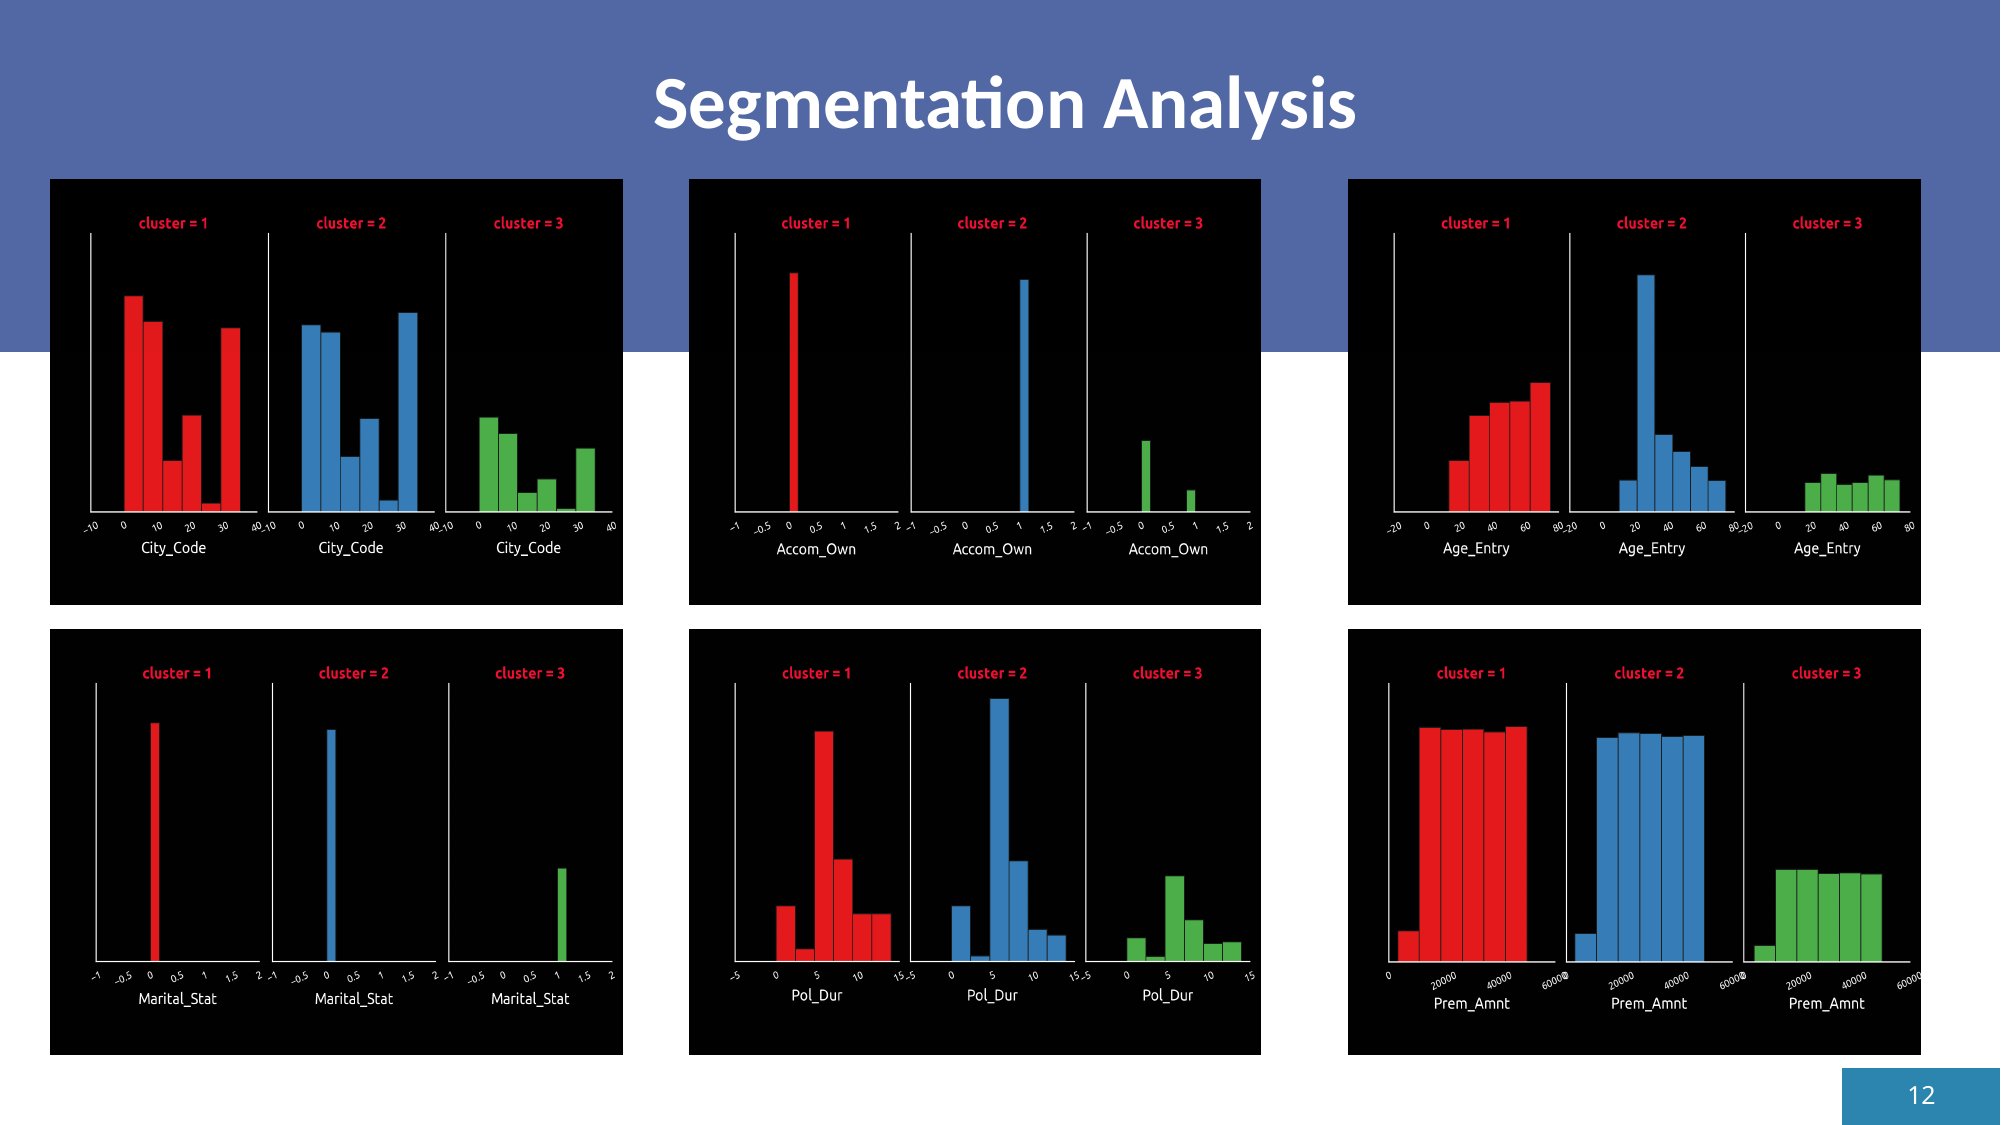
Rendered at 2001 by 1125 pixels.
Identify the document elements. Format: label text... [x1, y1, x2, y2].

picture [689, 629, 1261, 1055]
slide_number 12 [1889, 1079, 1951, 1114]
picture [50, 179, 623, 605]
picture [50, 629, 623, 1055]
picture [1348, 179, 1921, 605]
picture [1348, 629, 1921, 1055]
picture [689, 179, 1261, 605]
title Segmentation Analysis [60, 42, 1951, 167]
